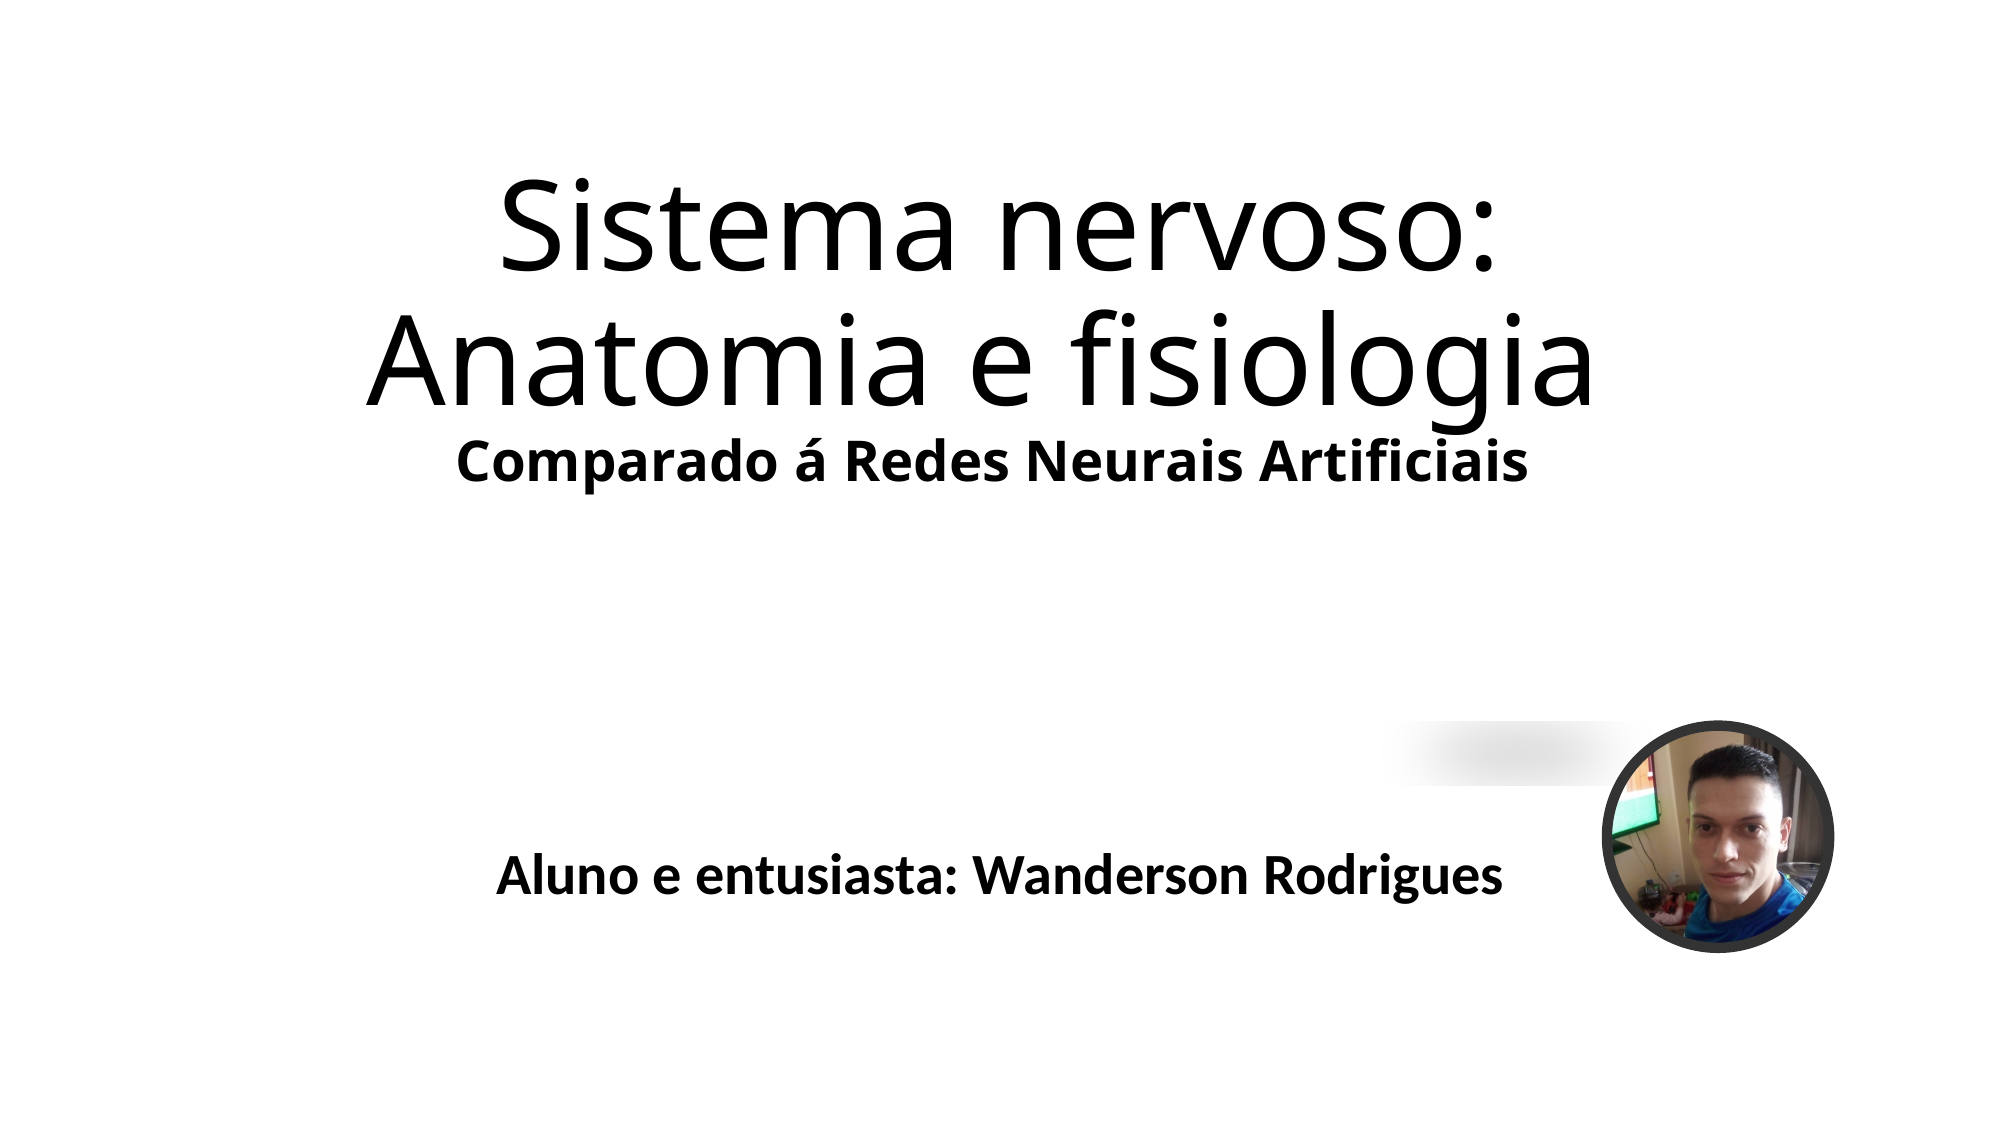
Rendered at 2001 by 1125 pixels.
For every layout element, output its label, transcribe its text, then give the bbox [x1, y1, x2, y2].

picture [1606, 725, 1830, 948]
title Sistema nervoso: Anatomia e fisiologia Comparado á Redes Neurais Artificiais [249, 16, 1750, 787]
subtitle Aluno e entusiasta: Wanderson Rodrigues [249, 836, 1750, 1109]
